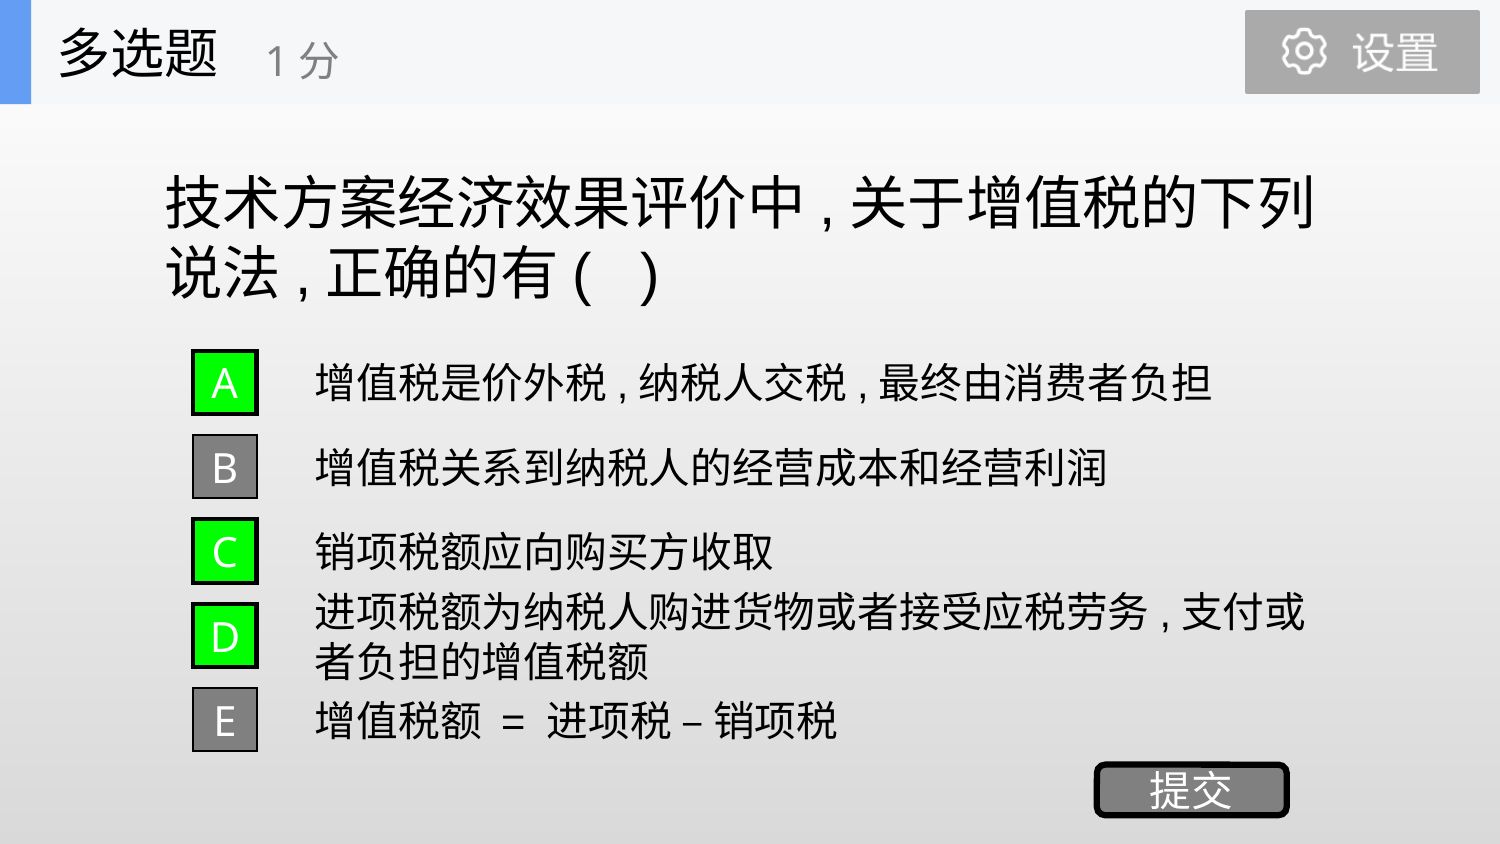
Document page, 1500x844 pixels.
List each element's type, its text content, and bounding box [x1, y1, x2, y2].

text_box 增值税额 = 进项税 – 销项税 [299, 680, 1350, 760]
text_box C [192, 518, 258, 584]
text_box 销项税额应向购买方收取 [299, 511, 1350, 591]
text_box 增值税关系到纳税人的经营成本和经营利润 [299, 427, 1350, 507]
text_box 提交 [1095, 763, 1288, 817]
text_box B [192, 434, 258, 499]
text_box E [192, 687, 258, 752]
text_box D [192, 603, 258, 668]
text_box 进项税额为纳税人购进货物或者接受应税劳务,支付或者负担的增值税额 [299, 595, 1350, 675]
text_box A [192, 350, 258, 415]
text_box 增值税是价外税,纳税人交税,最终由消费者负担 [299, 342, 1350, 422]
picture [1245, 10, 1480, 94]
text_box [0, 0, 1500, 105]
text_box 技术方案经济效果评价中,关于增值税的下列说法,正确的有( ) [149, 105, 1350, 368]
